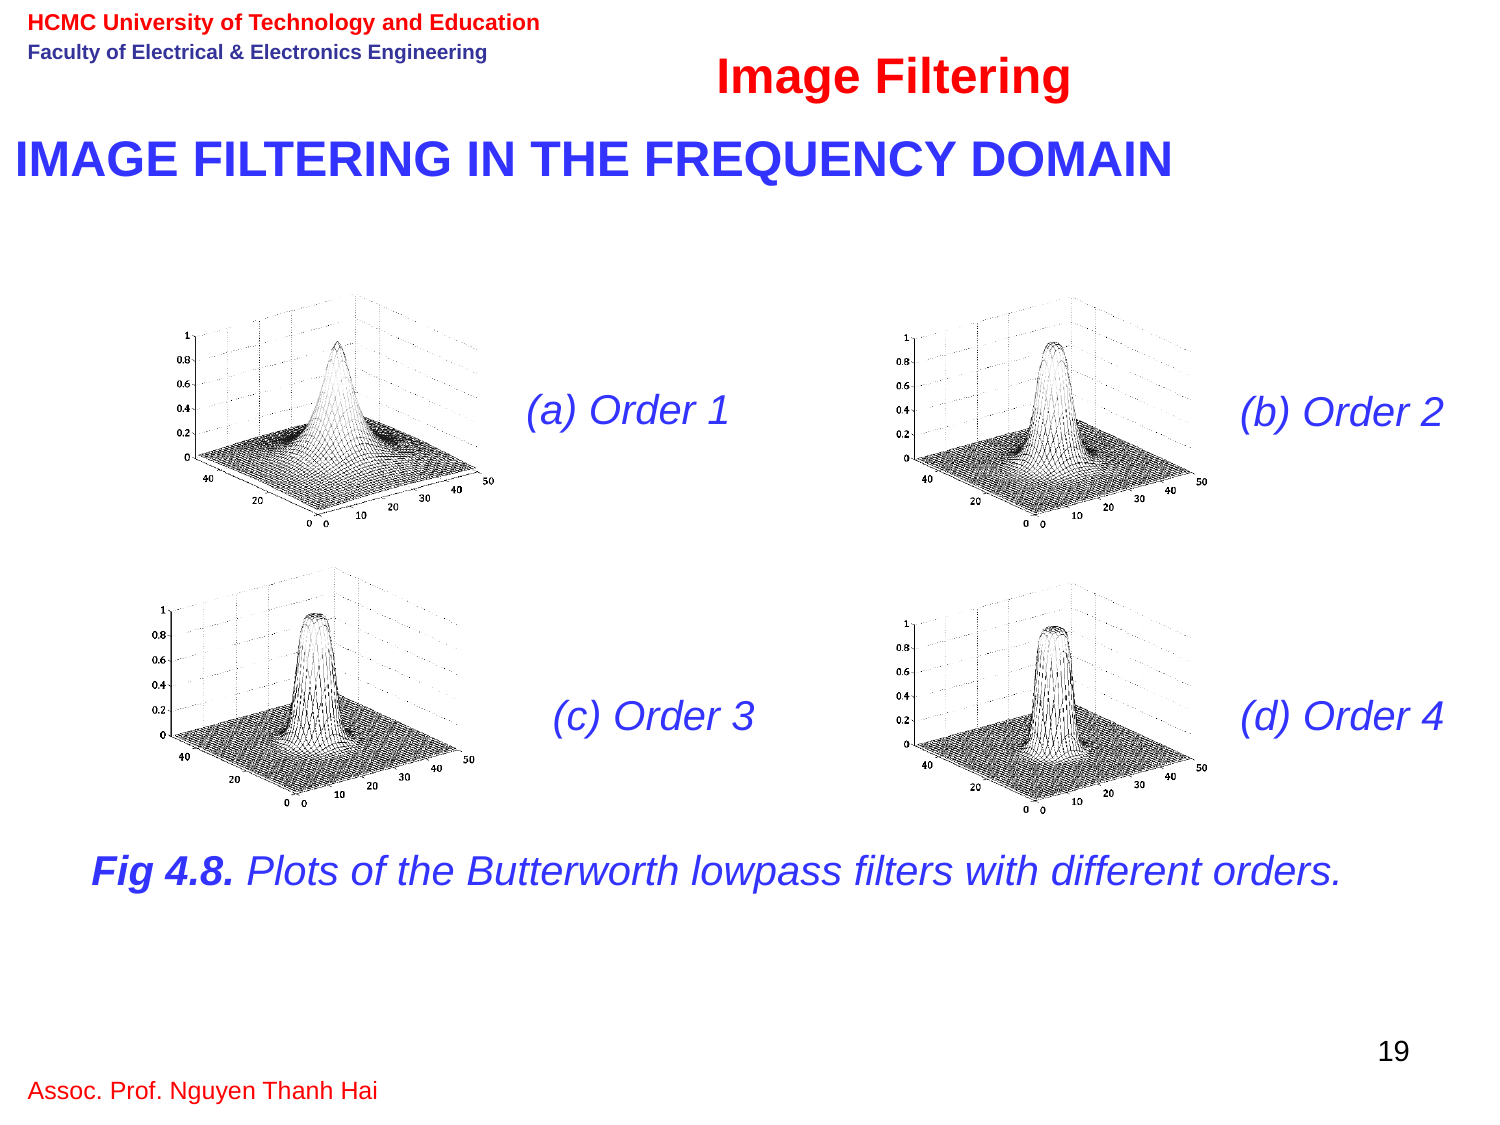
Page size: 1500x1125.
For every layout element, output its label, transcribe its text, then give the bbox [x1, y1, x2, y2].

picture [867, 276, 1225, 545]
text_box Fig 4.8. Plots of the Butterworth lowpass filters with different orders. [76, 835, 1430, 901]
text_box (b) Order 2 [1230, 377, 1460, 443]
picture [148, 272, 512, 544]
picture [867, 562, 1225, 830]
text_box Image Filtering [513, 36, 1275, 112]
text_box (a) Order 1 [516, 375, 758, 441]
text_box IMAGE FILTERING IN THE FREQUENCY DOMAIN [0, 119, 1247, 195]
text_box (d) Order 4 [1230, 681, 1460, 747]
slide_number 19 [1074, 1024, 1425, 1103]
text_box (c) Order 3 [537, 681, 770, 747]
picture [123, 546, 493, 824]
